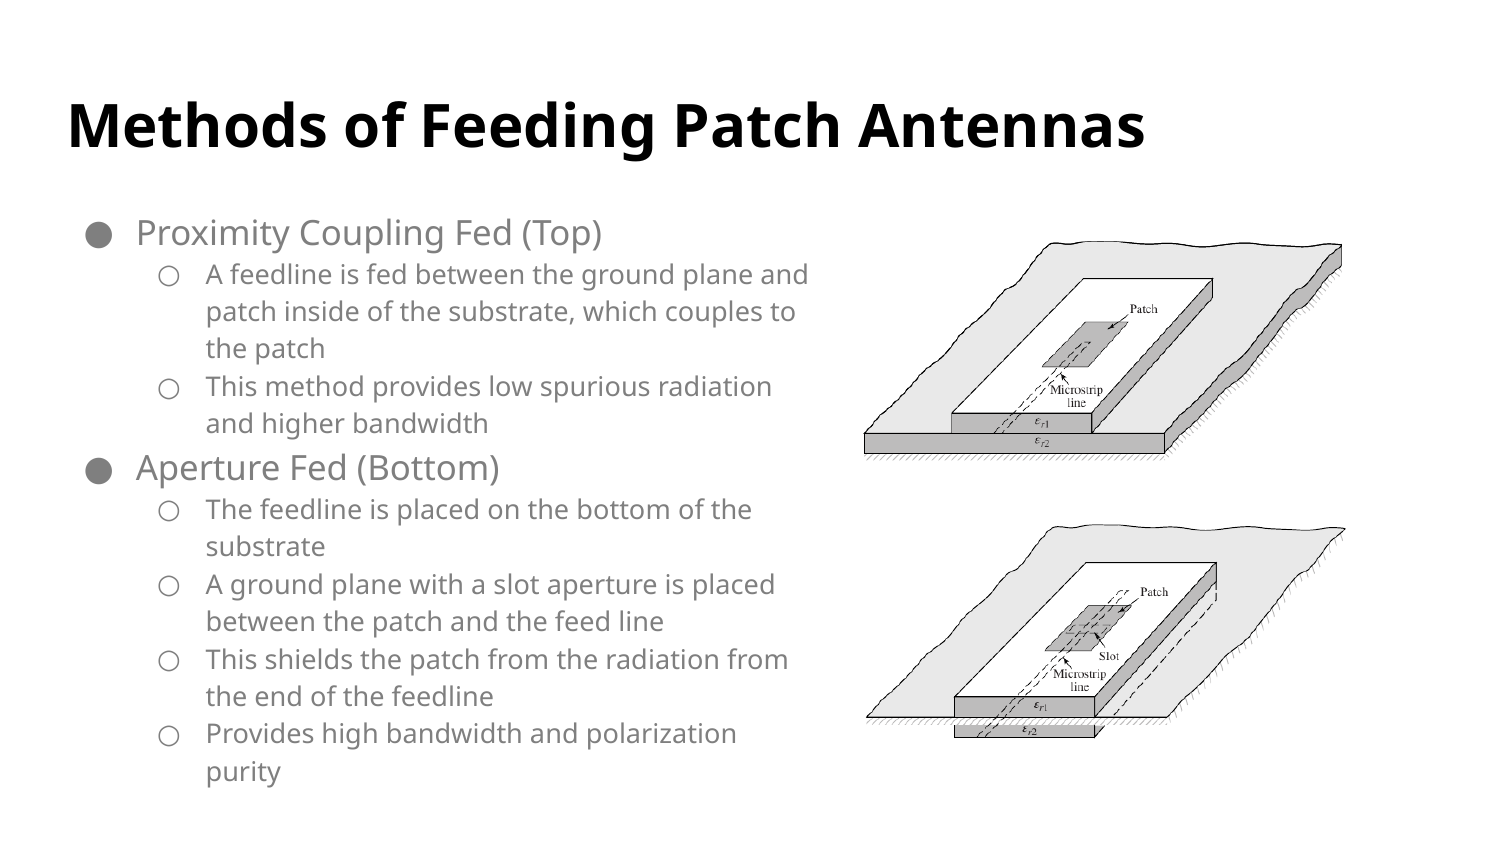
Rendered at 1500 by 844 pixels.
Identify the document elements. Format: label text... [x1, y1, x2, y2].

picture [846, 510, 1412, 750]
list Proximity Coupling Fed (Top) A feedline is fed between the ground plane and patch inside of the substrate, which couples to the patch This method provides low spurious radiation and higher bandwidth Aperture Fed (Bottom) The feedline is placed on the bottom of the substrate A ground plane with a slot aperture is placed between the patch and the feed line This shields the patch from the radiation from the end of the feedline Provides high bandwidth and polarization purity [51, 189, 835, 807]
title Methods of Feeding Patch Antennas [51, 72, 1449, 176]
picture [833, 235, 1362, 475]
